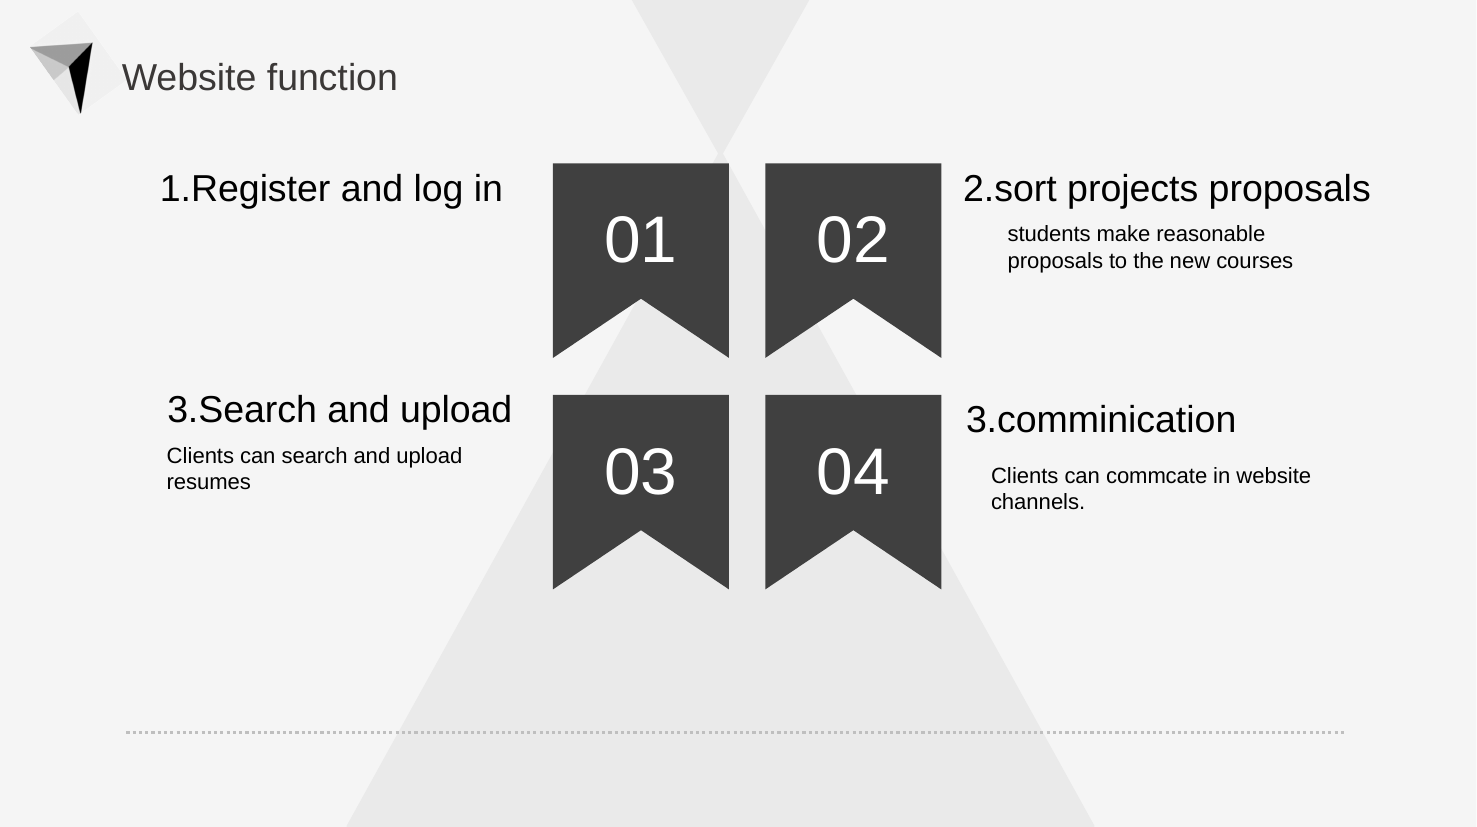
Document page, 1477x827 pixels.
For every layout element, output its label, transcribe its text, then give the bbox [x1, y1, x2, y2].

picture [30, 12, 108, 114]
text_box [166, 384, 524, 495]
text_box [765, 163, 942, 359]
text_box Website function [112, 47, 420, 104]
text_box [552, 163, 730, 359]
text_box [962, 162, 1372, 274]
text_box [765, 394, 942, 590]
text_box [950, 394, 1322, 515]
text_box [159, 163, 504, 259]
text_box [552, 394, 730, 590]
